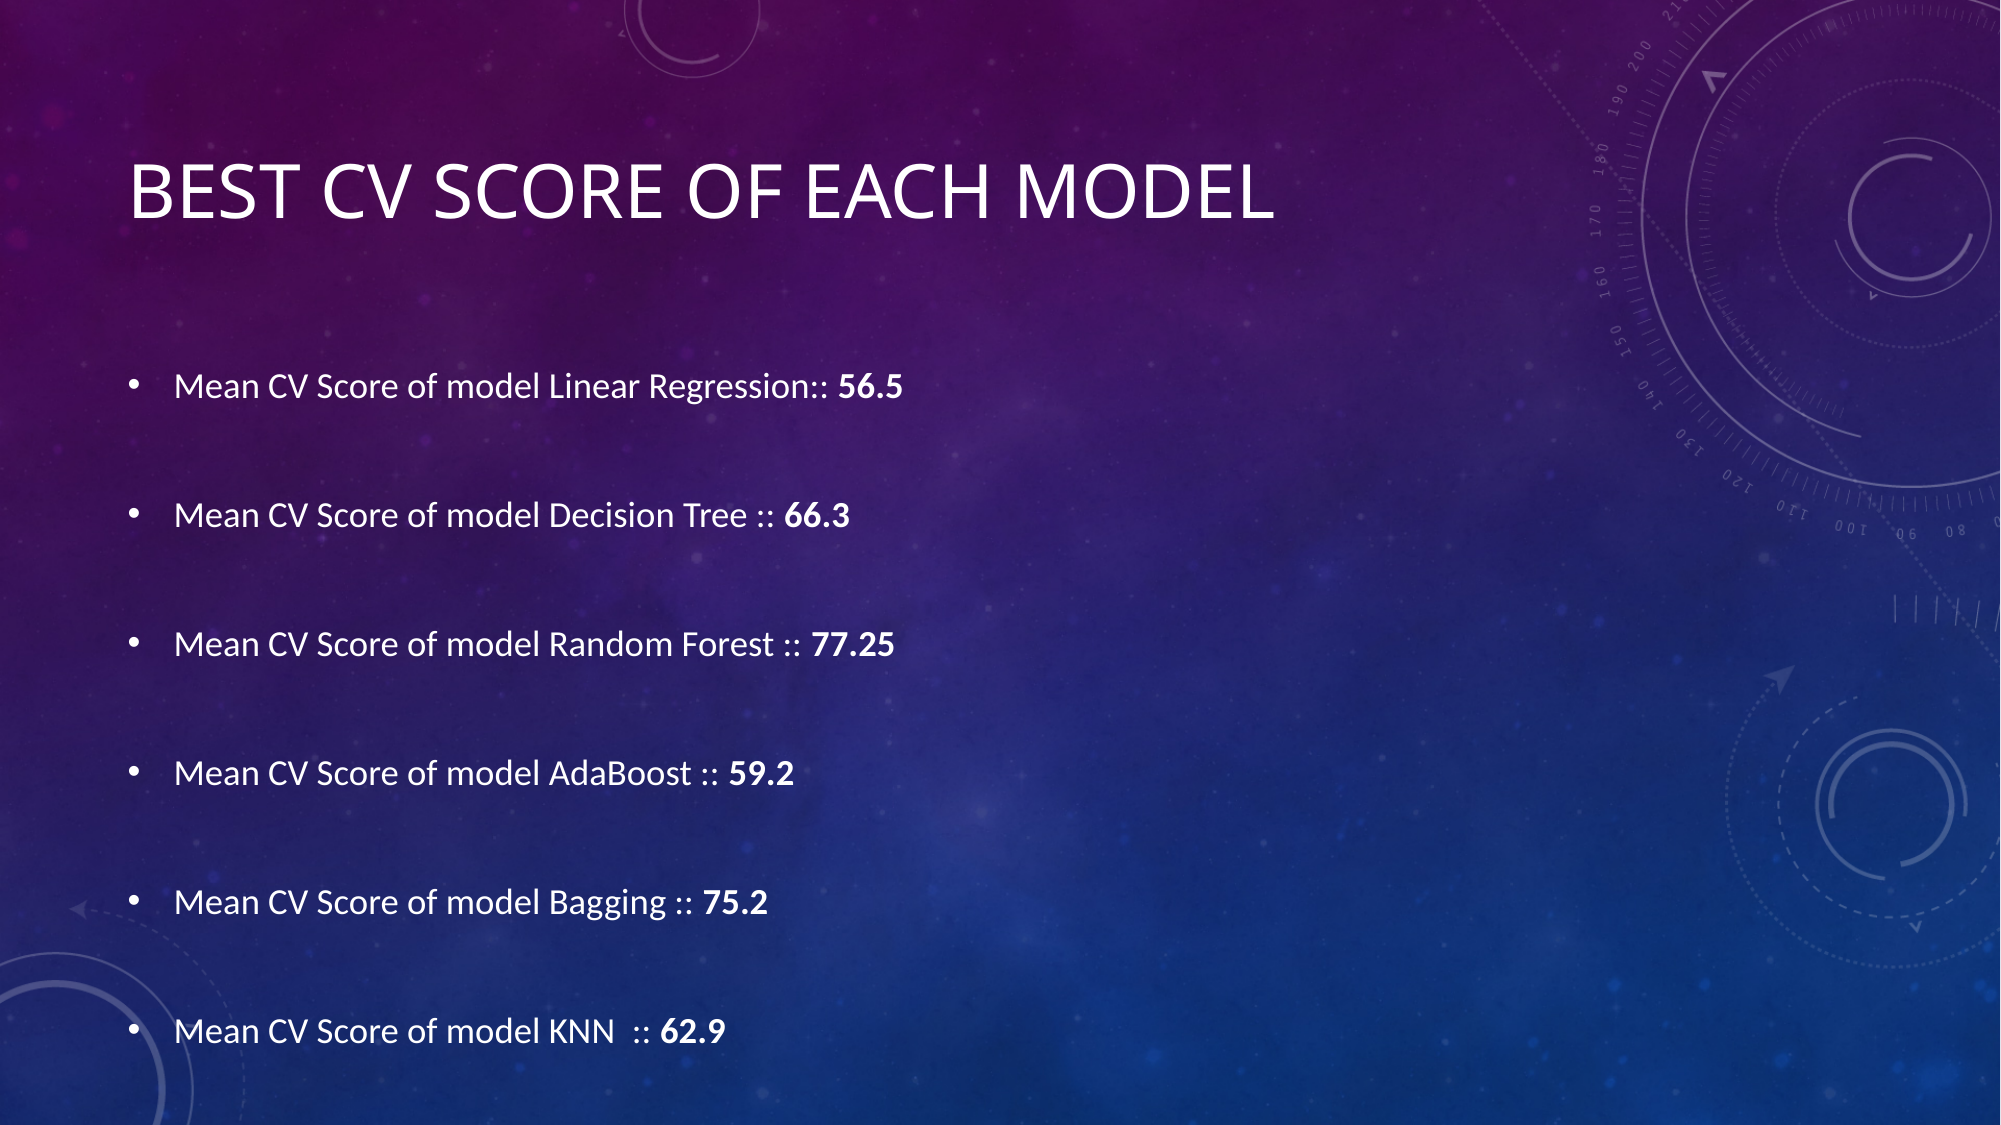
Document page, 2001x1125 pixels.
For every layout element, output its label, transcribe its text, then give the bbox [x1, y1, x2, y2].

picture [0, 0, 2001, 1125]
list Mean CV Score of model Linear Regression:: 56.5 Mean CV Score of model Decision Tree :: 66.3 Mean CV Score of model Random Forest :: 77.25 Mean CV Score of model AdaBoost :: 59.2 Mean CV Score of model Bagging :: 75.2 Mean CV Score of model KNN :: 62.9 [112, 351, 1775, 1062]
title Best CV Score of each model [112, 99, 1775, 278]
